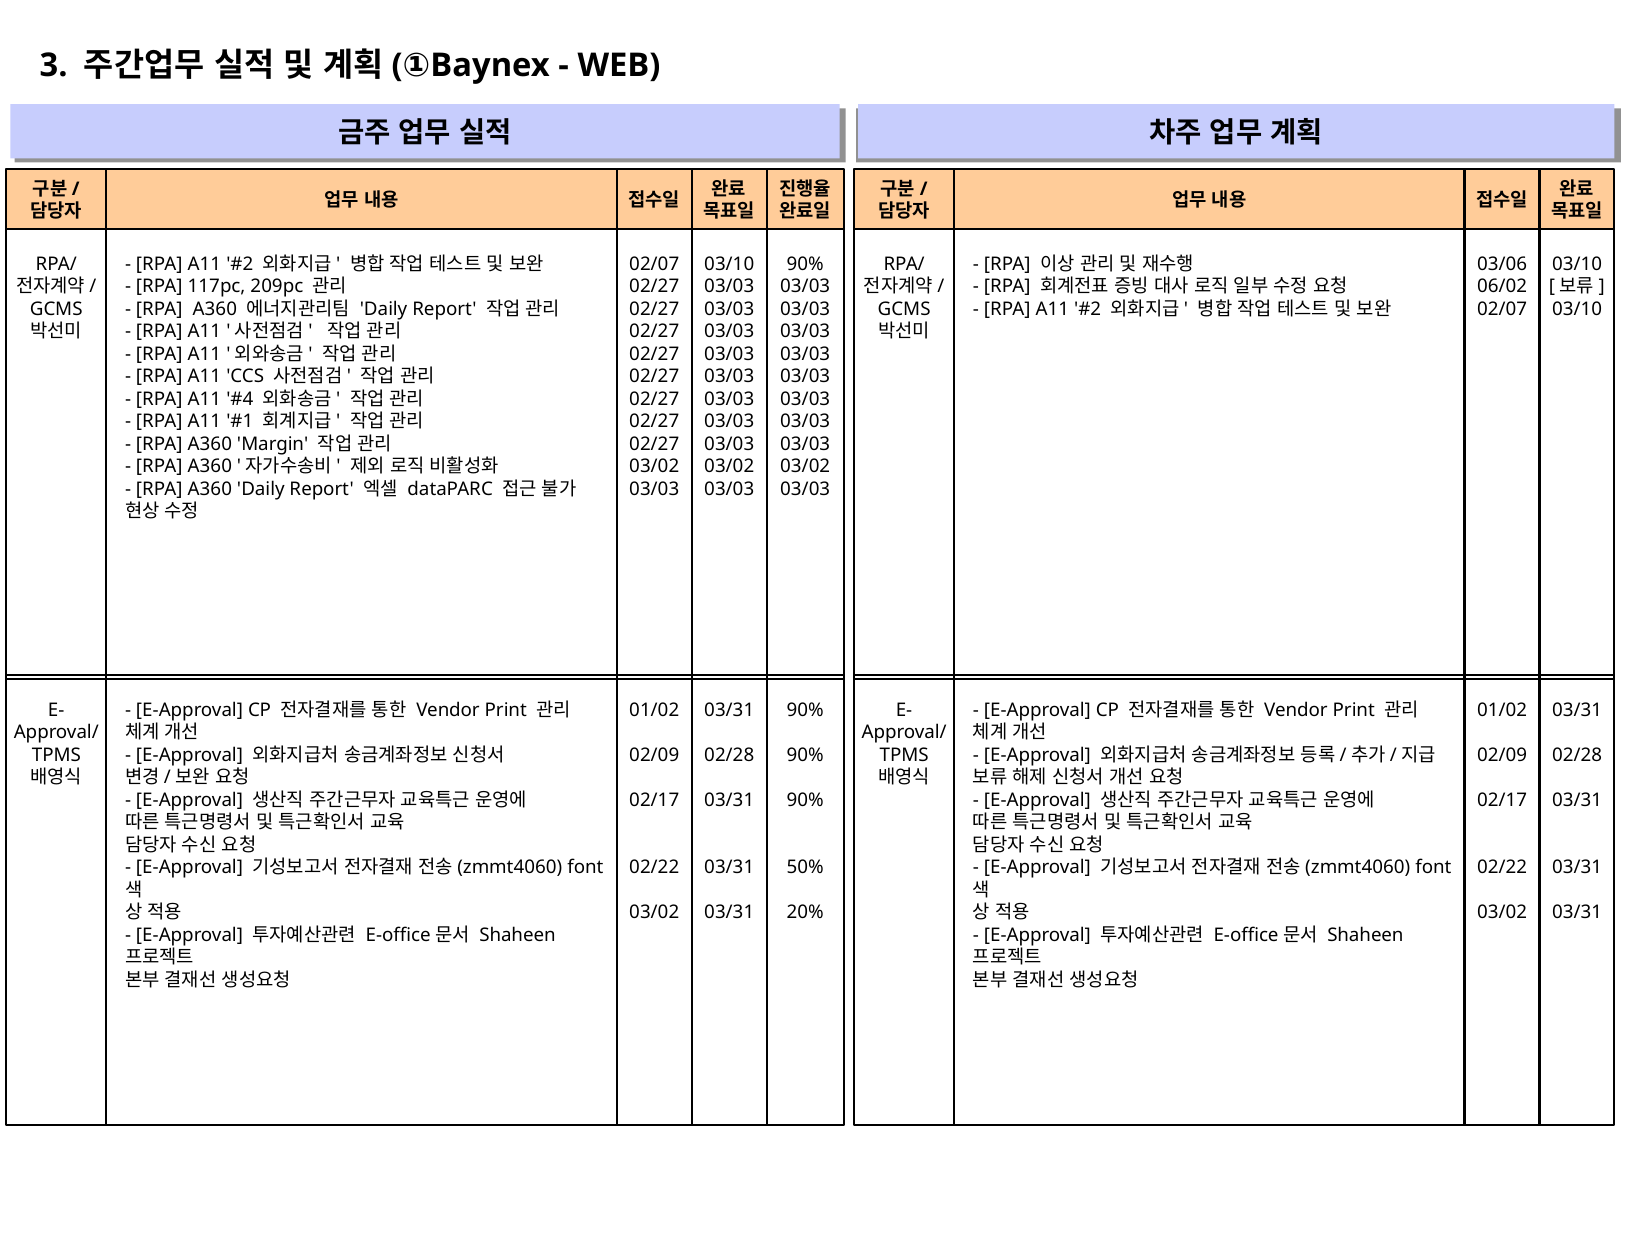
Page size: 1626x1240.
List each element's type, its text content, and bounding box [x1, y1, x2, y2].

text_box 90% 03/03 03/03 03/03 03/03 03/03 03/03 03/03 03/03 03/02 03/03 [766, 229, 844, 674]
text_box [954, 674, 1465, 1125]
text_box [954, 229, 1465, 674]
text_box 진행율 완료일 [766, 168, 844, 229]
text_box 01/02 02/09 02/17 02/22 03/02 [1465, 674, 1540, 1125]
text_box E-Approval/ TPMS 배영식 [854, 674, 954, 1125]
text_box 완료 목표일 [691, 168, 766, 229]
text_box 02/07 02/27 02/27 02/27 02/27 02/27 02/27 02/27 02/27 03/02 03/03 [617, 229, 692, 674]
text_box 03/10 [보류] 03/10 [1540, 229, 1615, 674]
text_box 업무 내용 [106, 168, 616, 229]
text_box 완료 목표일 [1539, 168, 1615, 229]
text_box E-Approval/ TPMS 배영식 [6, 674, 106, 1125]
text_box 금주 업무 실적 [10, 104, 840, 159]
text_box RPA/ 전자계약/ GCMS 박선미 [854, 229, 954, 674]
text_box 차주 업무 계획 [858, 104, 1615, 159]
text_box 01/02 02/09 02/17 02/22 03/02 [617, 674, 692, 1125]
text_box 구분/ 담당자 [6, 168, 106, 229]
text_box 03/06 06/02 02/07 [1465, 229, 1540, 674]
text_box 업무 내용 [954, 168, 1464, 229]
text_box [106, 229, 617, 674]
text_box " " [856, 108, 1621, 163]
text_box 90% 90% 90% 50% 20% [766, 674, 844, 1125]
text_box 3. 주간업무 실적 및 계획(①Baynex - WEB) [39, 43, 1019, 107]
text_box 접수일 [616, 168, 691, 229]
text_box 03/31 02/28 03/31 03/31 03/31 [1540, 674, 1615, 1125]
text_box 03/31 02/28 03/31 03/31 03/31 [692, 674, 766, 1125]
text_box " " [14, 108, 846, 163]
text_box RPA/ 전자계약/ GCMS 박선미 [6, 229, 106, 674]
text_box 접수일 [1464, 168, 1539, 229]
text_box [106, 674, 617, 1125]
text_box 구분/ 담당자 [854, 168, 954, 229]
text_box 03/10 03/03 03/03 03/03 03/03 03/03 03/03 03/03 03/03 03/02 03/03 [692, 229, 766, 674]
